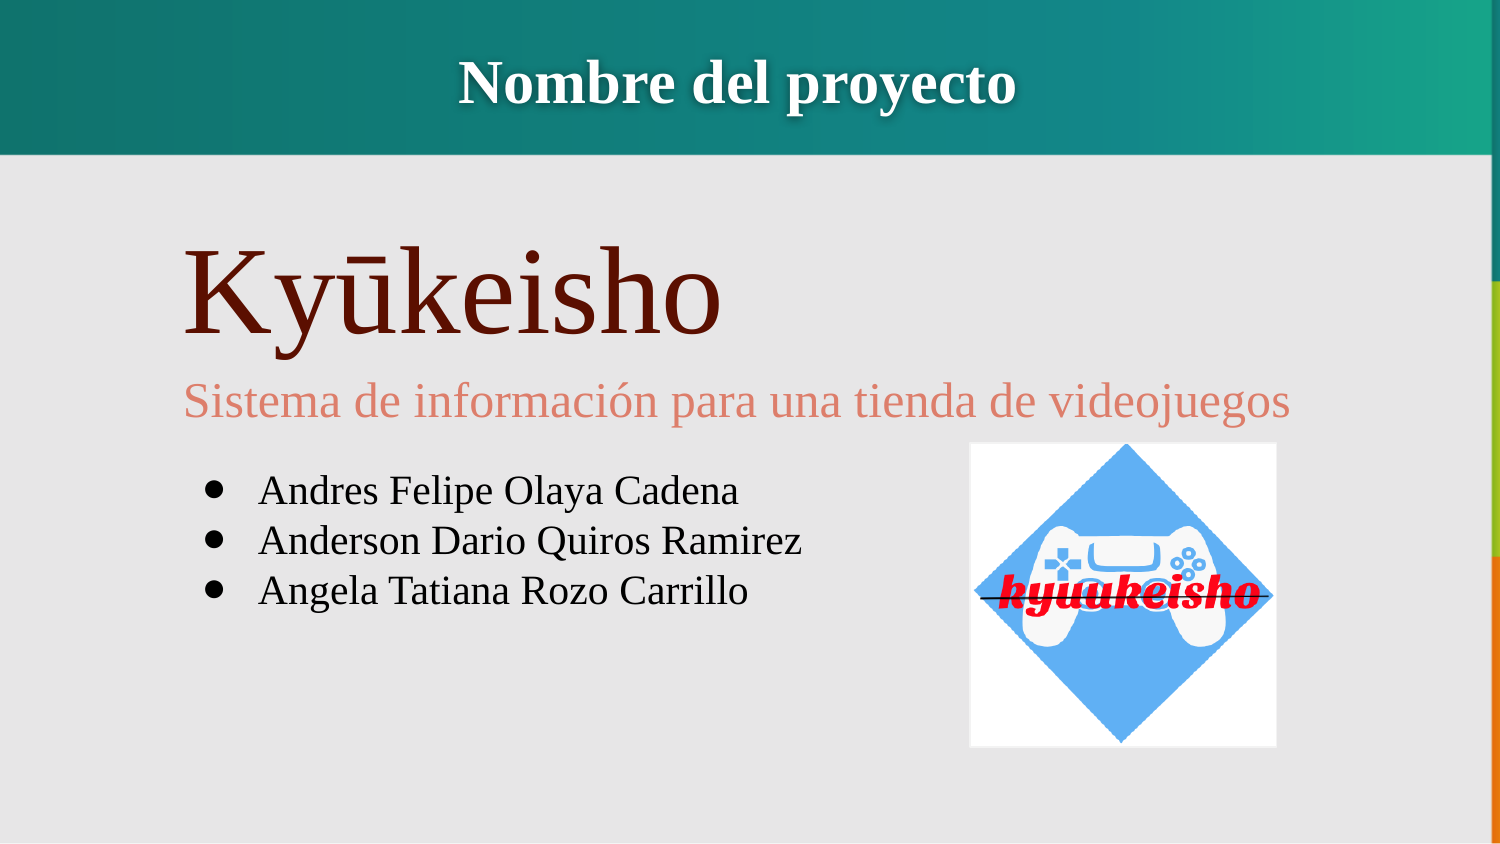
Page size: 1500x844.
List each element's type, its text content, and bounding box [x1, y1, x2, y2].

picture [970, 443, 1276, 747]
picture [0, 0, 1500, 844]
text_box Nombre del proyecto [0, 0, 1489, 157]
text_box Kyūkeisho Sistema de información para una tienda de videojuegos Andres Felipe Olaya Cadena Anderson Dario Quiros Ramirez Angela Tatiana Rozo Carrillo [167, 171, 1468, 844]
